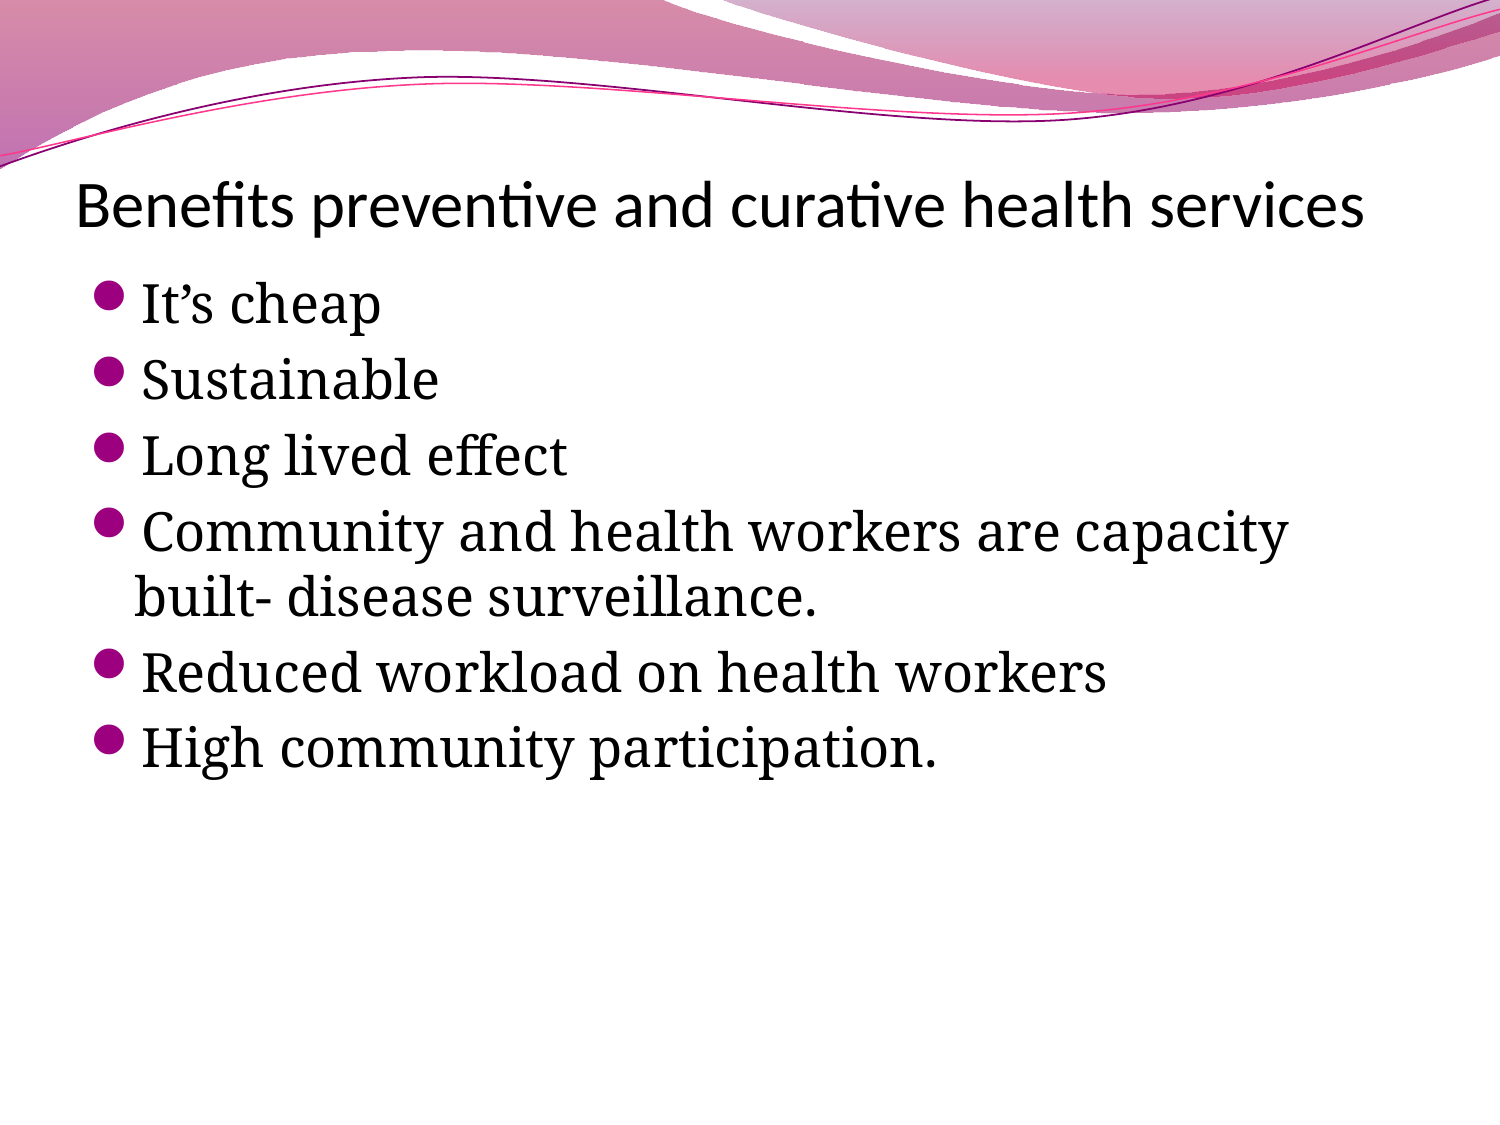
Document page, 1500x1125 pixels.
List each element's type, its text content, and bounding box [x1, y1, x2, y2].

title Benefits preventive and curative health services [75, 137, 1425, 241]
list It’s cheap Sustainable Long lived effect Community and health workers are capacity built- disease surveillance. Reduced workload on health workers High community participation. [75, 262, 1425, 983]
